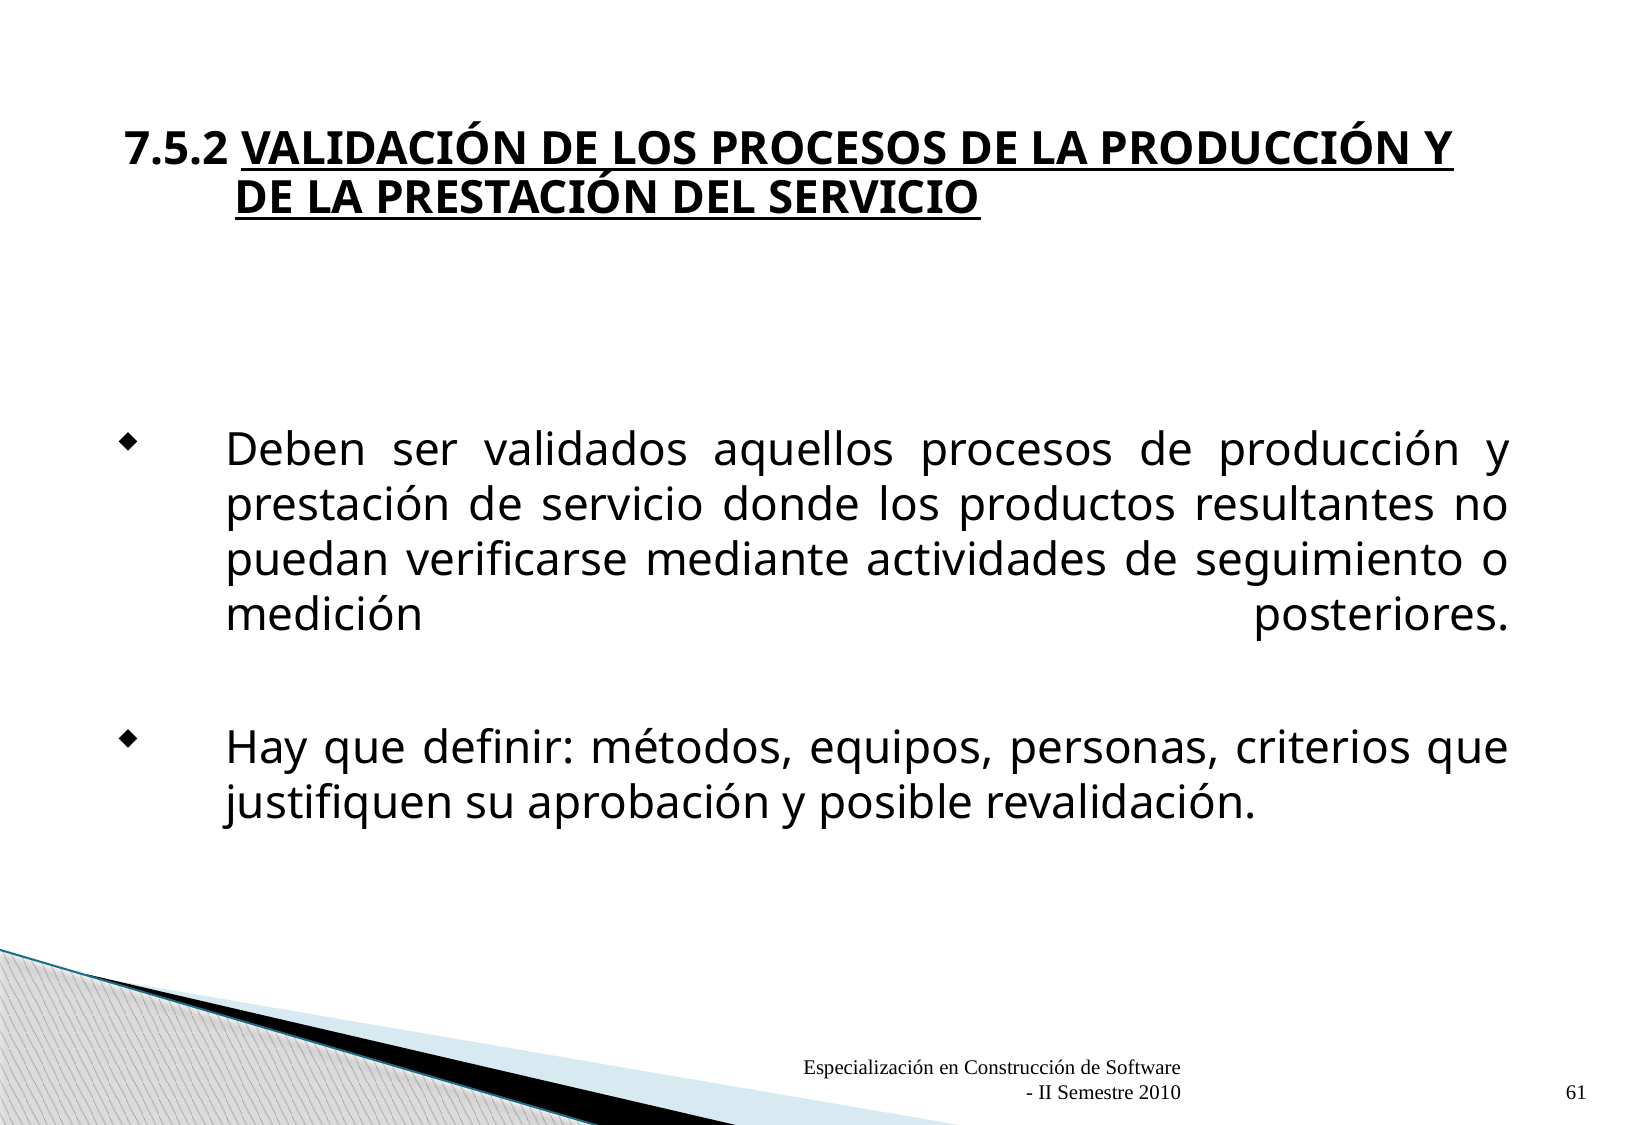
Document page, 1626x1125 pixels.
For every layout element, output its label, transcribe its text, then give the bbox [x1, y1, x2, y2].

list 7.5.2 VALIDACIÓN DE LOS PROCESOS DE LA PRODUCCIÓN Y DE LA PRESTACIÓN DEL SERVICIO [109, 116, 1535, 243]
text_box Deben ser validados aquellos procesos de producción y prestación de servicio donde los productos resultantes no puedan verificarse mediante actividades de seguimiento o medición posteriores. Hay que definir: métodos, equipos, personas, criterios que justifiquen su aprobación y posible revalidación. [99, 412, 1525, 925]
text_box [87, 774, 1575, 1038]
slide_number 61 [1536, 1051, 1602, 1112]
footer Especialización en Construcción de Software - II Semestre 2010 [778, 1051, 1197, 1112]
